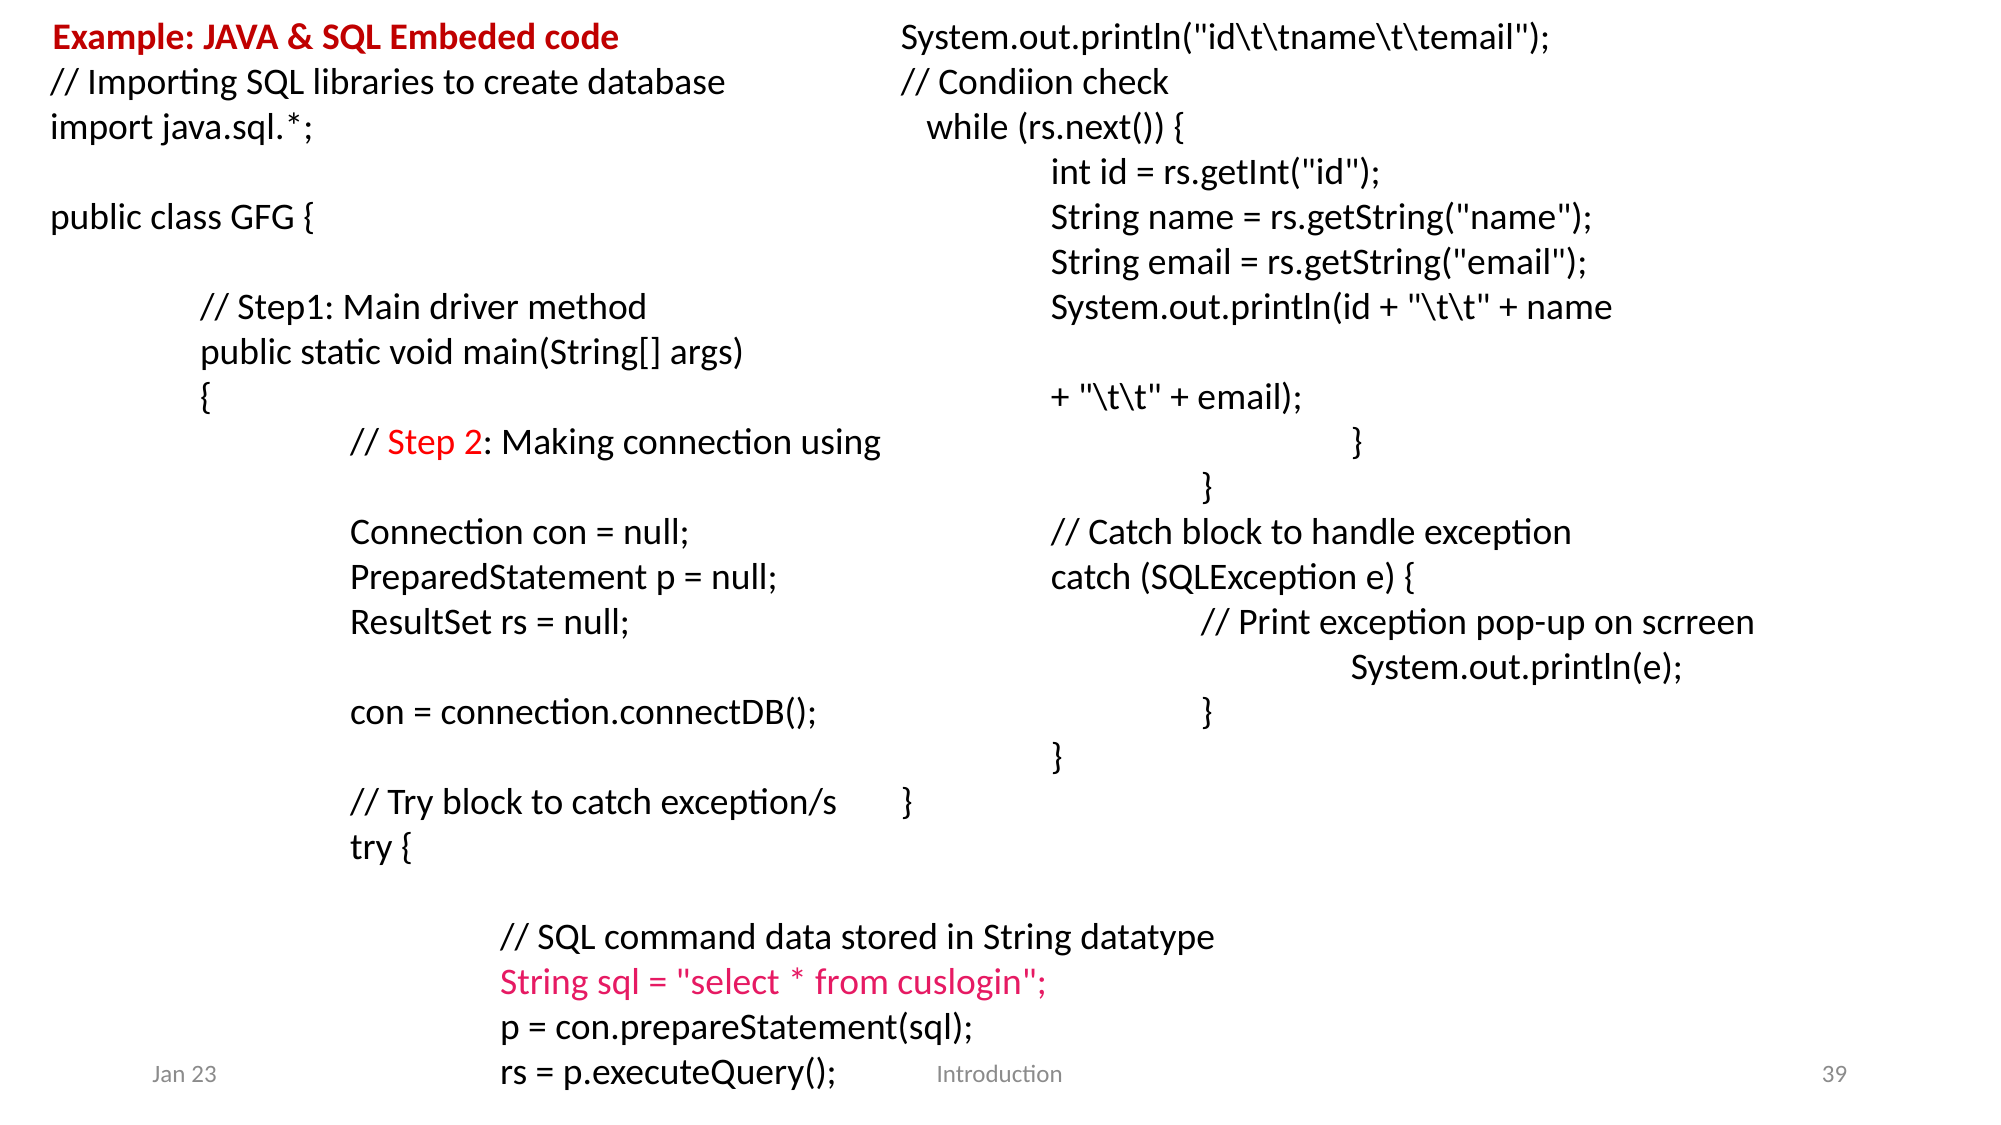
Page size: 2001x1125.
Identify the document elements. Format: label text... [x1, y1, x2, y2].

text_box Example: JAVA & SQL Embeded code [37, 4, 635, 65]
text_box // Importing SQL libraries to create database import java.sql.*; public class GFG { // Step1: Main driver method public static void main(String[] args) { // Step 2: Making connection using Connection con = null; PreparedStatement p = null; ResultSet rs = null; con = connection.connectDB(); // Try block to catch exception/s try { // SQL command data stored in String datatype String sql = "select * from cuslogin"; p = con.prepareStatement(sql); rs = p.executeQuery(); [35, 4, 2000, 1125]
text_box System.out.println("id\t\tname\t\temail"); // Condiion check while (rs.next()) { int id = rs.getInt("id"); String name = rs.getString("name"); String email = rs.getString("email"); System.out.println(id + "\t\t" + name + "\t\t" + email); } } // Catch block to handle exception catch (SQLException e) { // Print exception pop-up on scrreen System.out.println(e); } } } [886, 4, 2000, 830]
